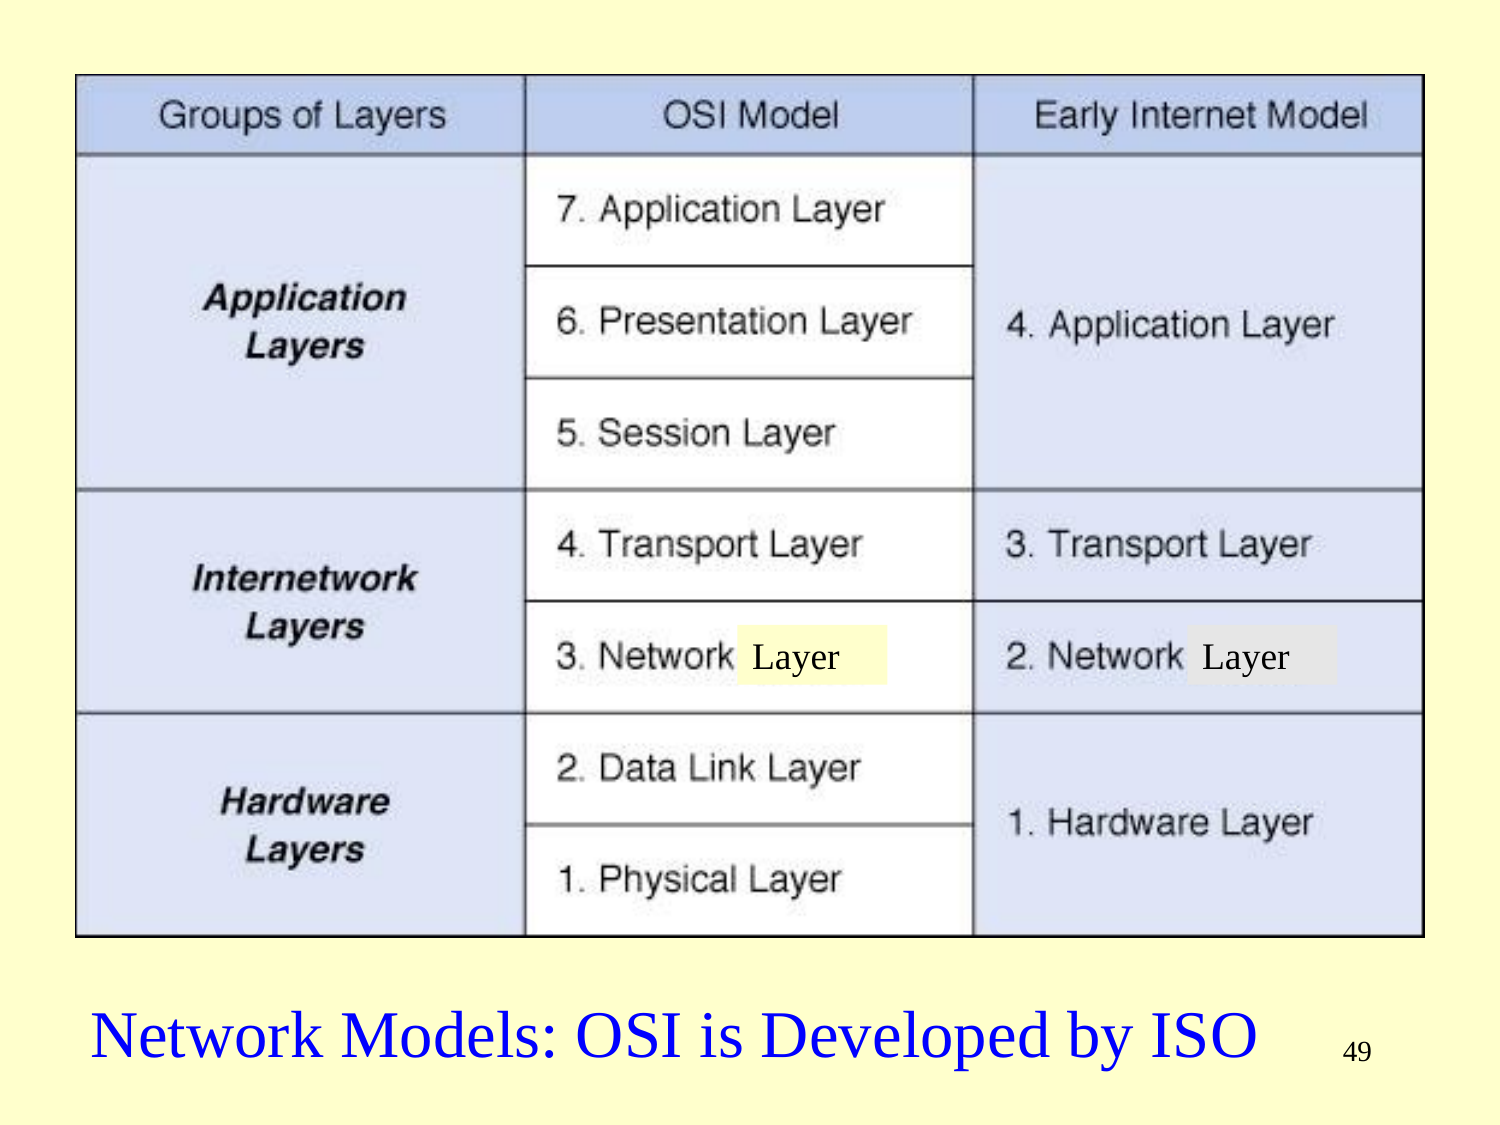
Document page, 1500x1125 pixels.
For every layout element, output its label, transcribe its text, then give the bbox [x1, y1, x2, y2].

picture [74, 74, 1426, 938]
title Network Models: OSI is Developed by ISO [75, 962, 1500, 1100]
